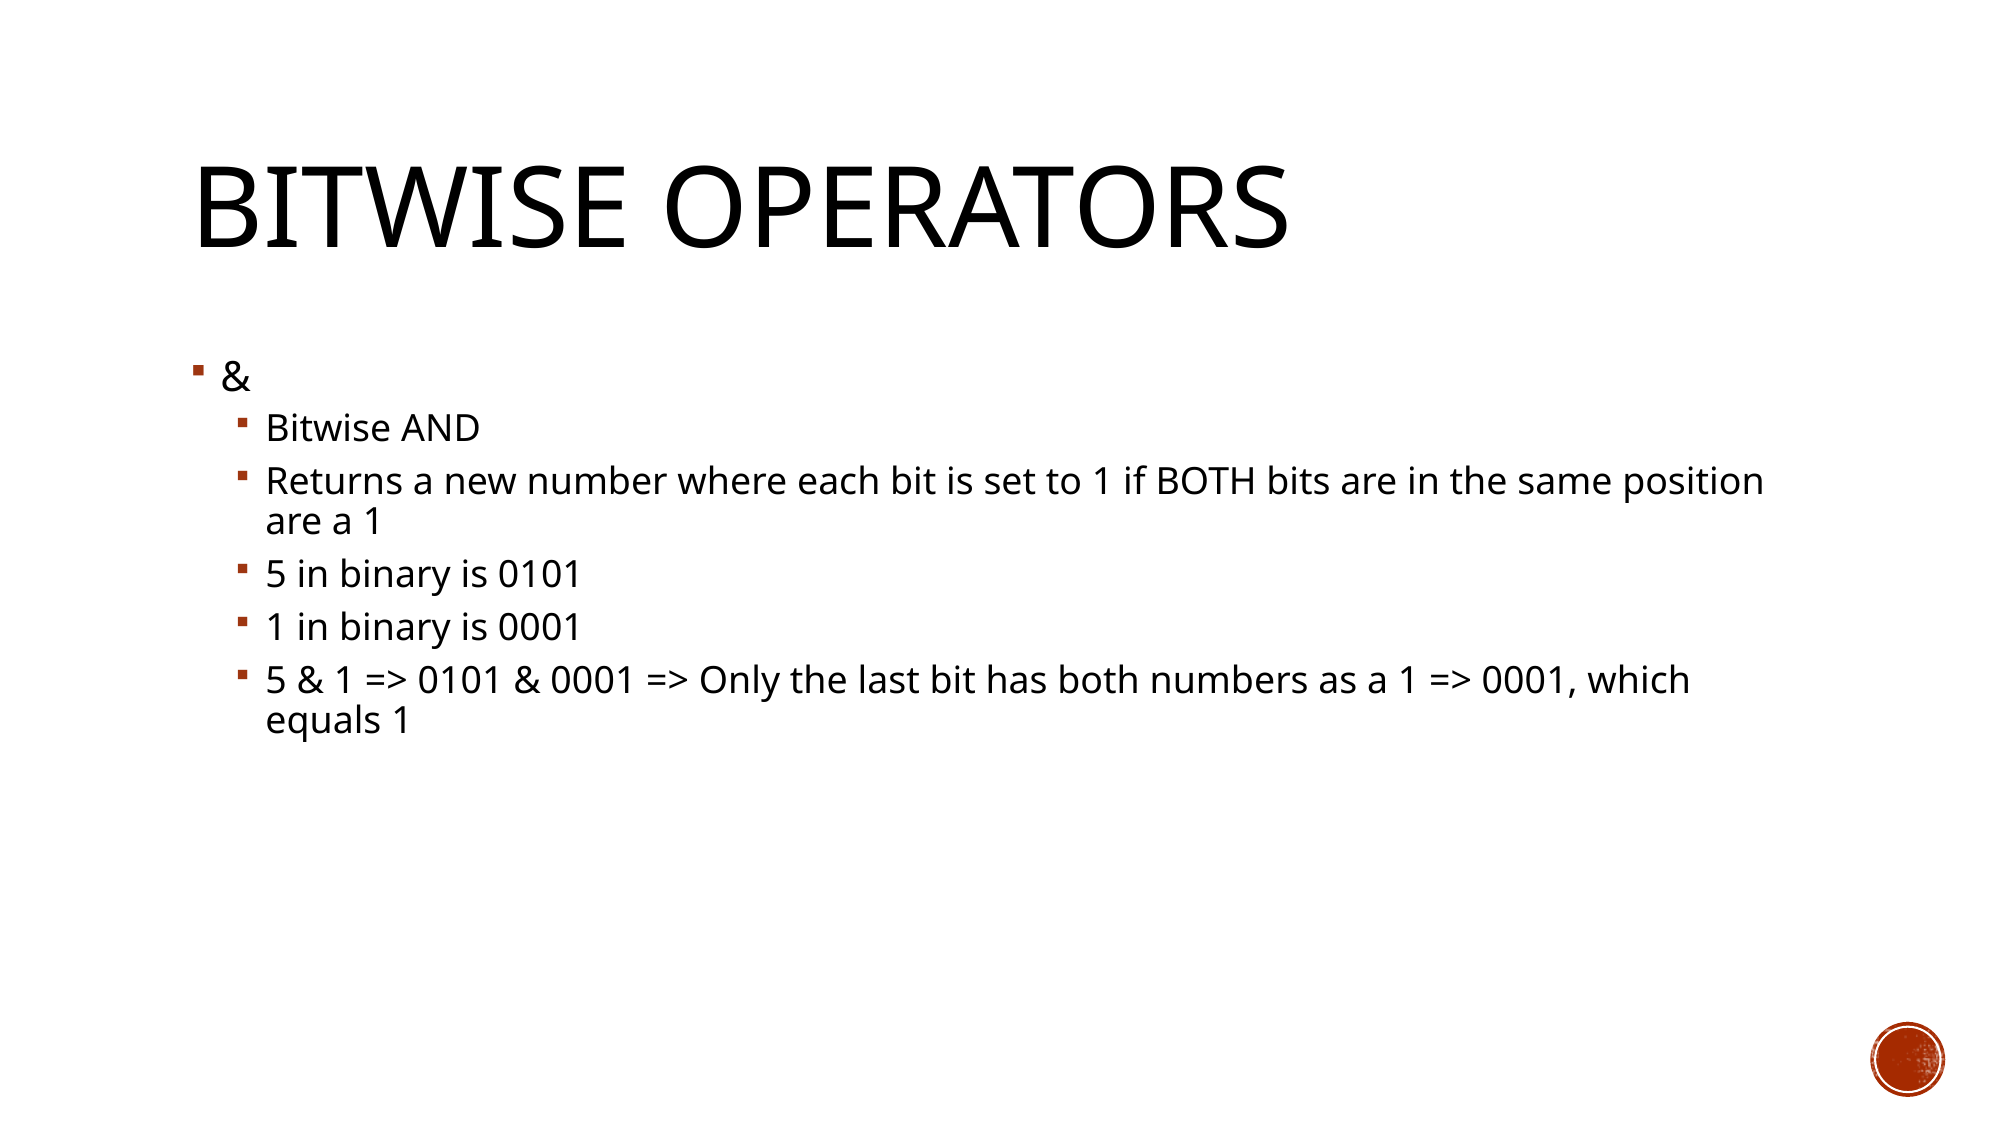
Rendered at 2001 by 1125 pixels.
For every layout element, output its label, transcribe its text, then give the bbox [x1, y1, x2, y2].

list & Bitwise AND Returns a new number where each bit is set to 1 if BOTH bits are in the same position are a 1 5 in binary is 0101 1 in binary is 0001 5 & 1 => 0101 & 0001 => Only the last bit has both numbers as a 1 => 0001, which equals 1 [175, 348, 1826, 1013]
title Bitwise Operators [175, 79, 1826, 344]
